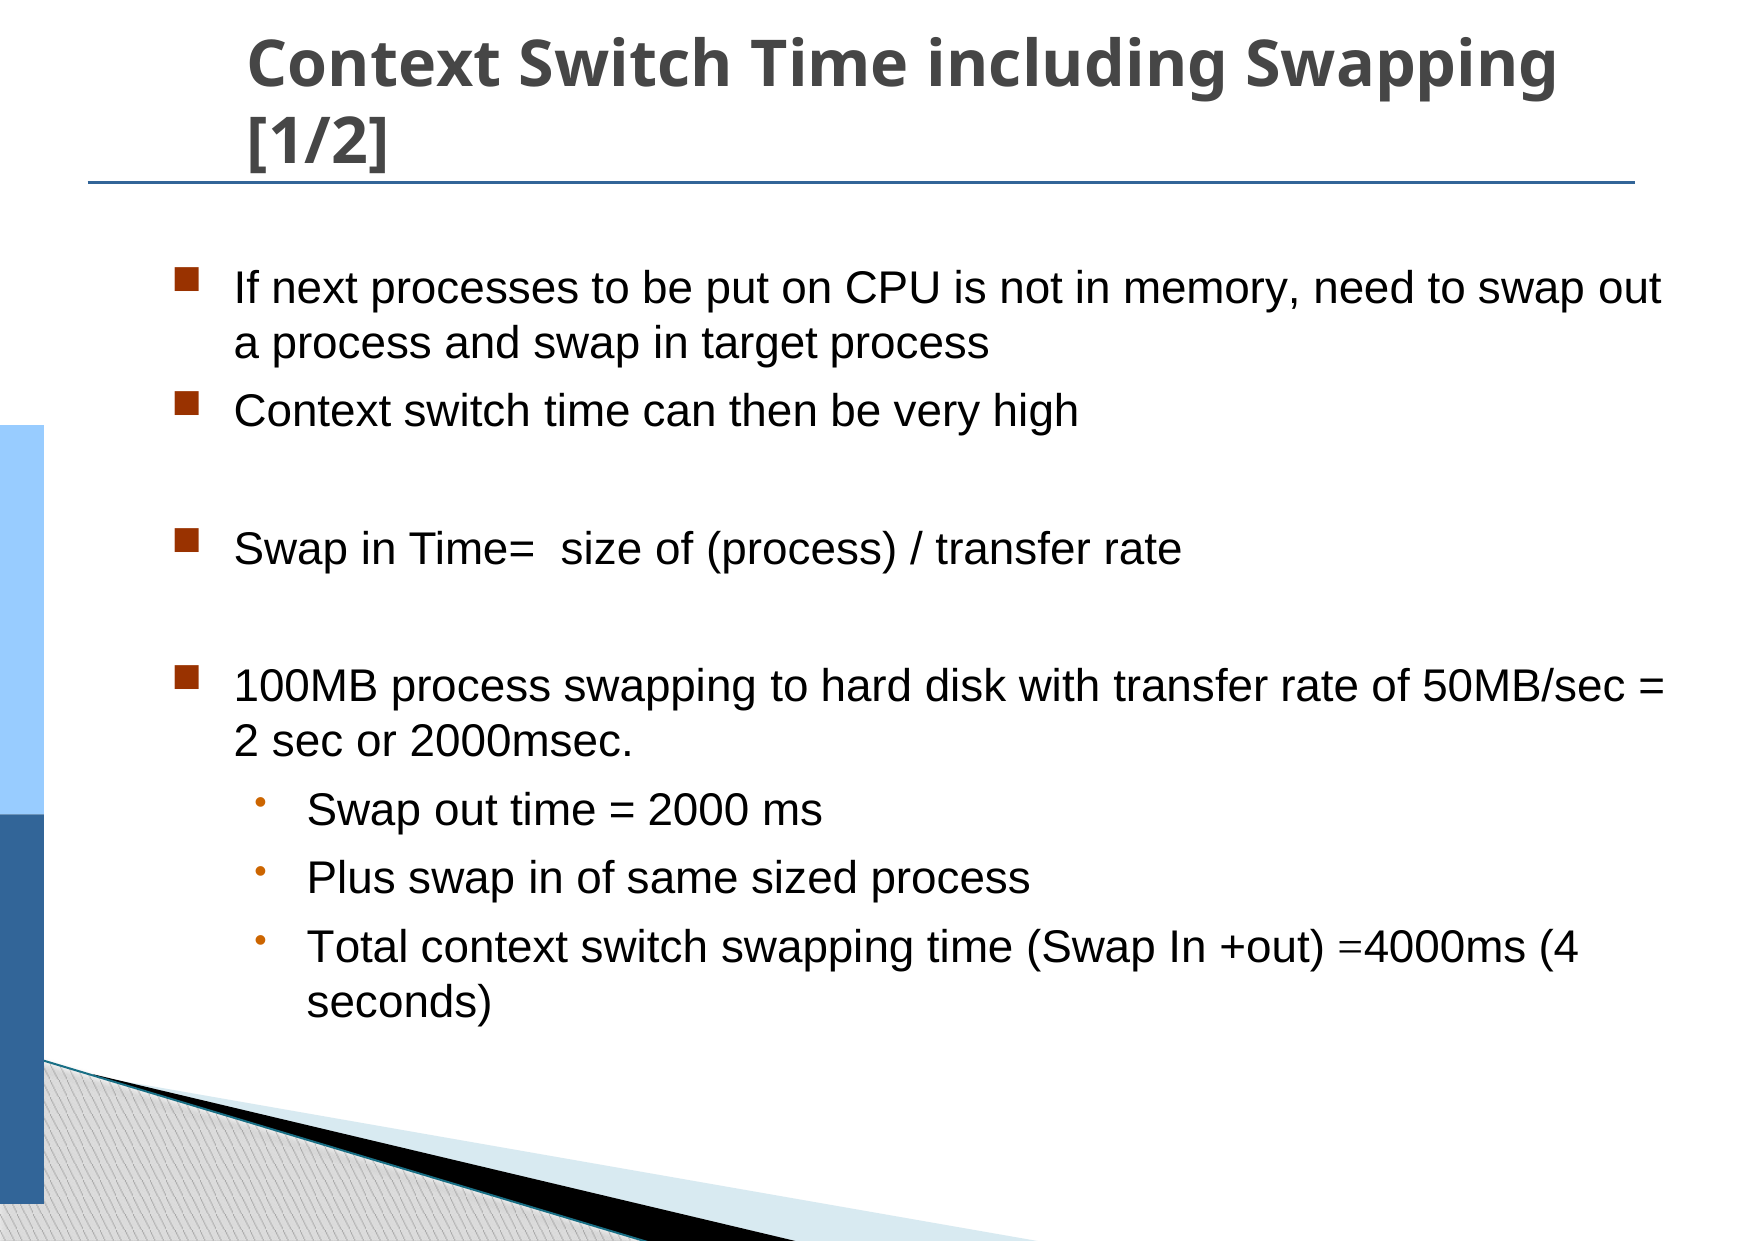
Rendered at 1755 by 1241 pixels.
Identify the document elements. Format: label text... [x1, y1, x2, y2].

text_box If next processes to be put on CPU is not in memory, need to swap out a process and swap in target process Context switch time can then be very high Swap in Time= size of (process) / transfer rate 100MB process swapping to hard disk with transfer rate of 50MB/sec = 2 sec or 2000msec. Swap out time = 2000 ms Plus swap in of same sized process Total context switch swapping time (Swap In +out) =4000ms (4 seconds) [169, 257, 1672, 1096]
title Context Switch Time including Swapping [1/2] [87, 0, 1667, 203]
text_box [0, 814, 44, 1204]
text_box [0, 425, 44, 814]
